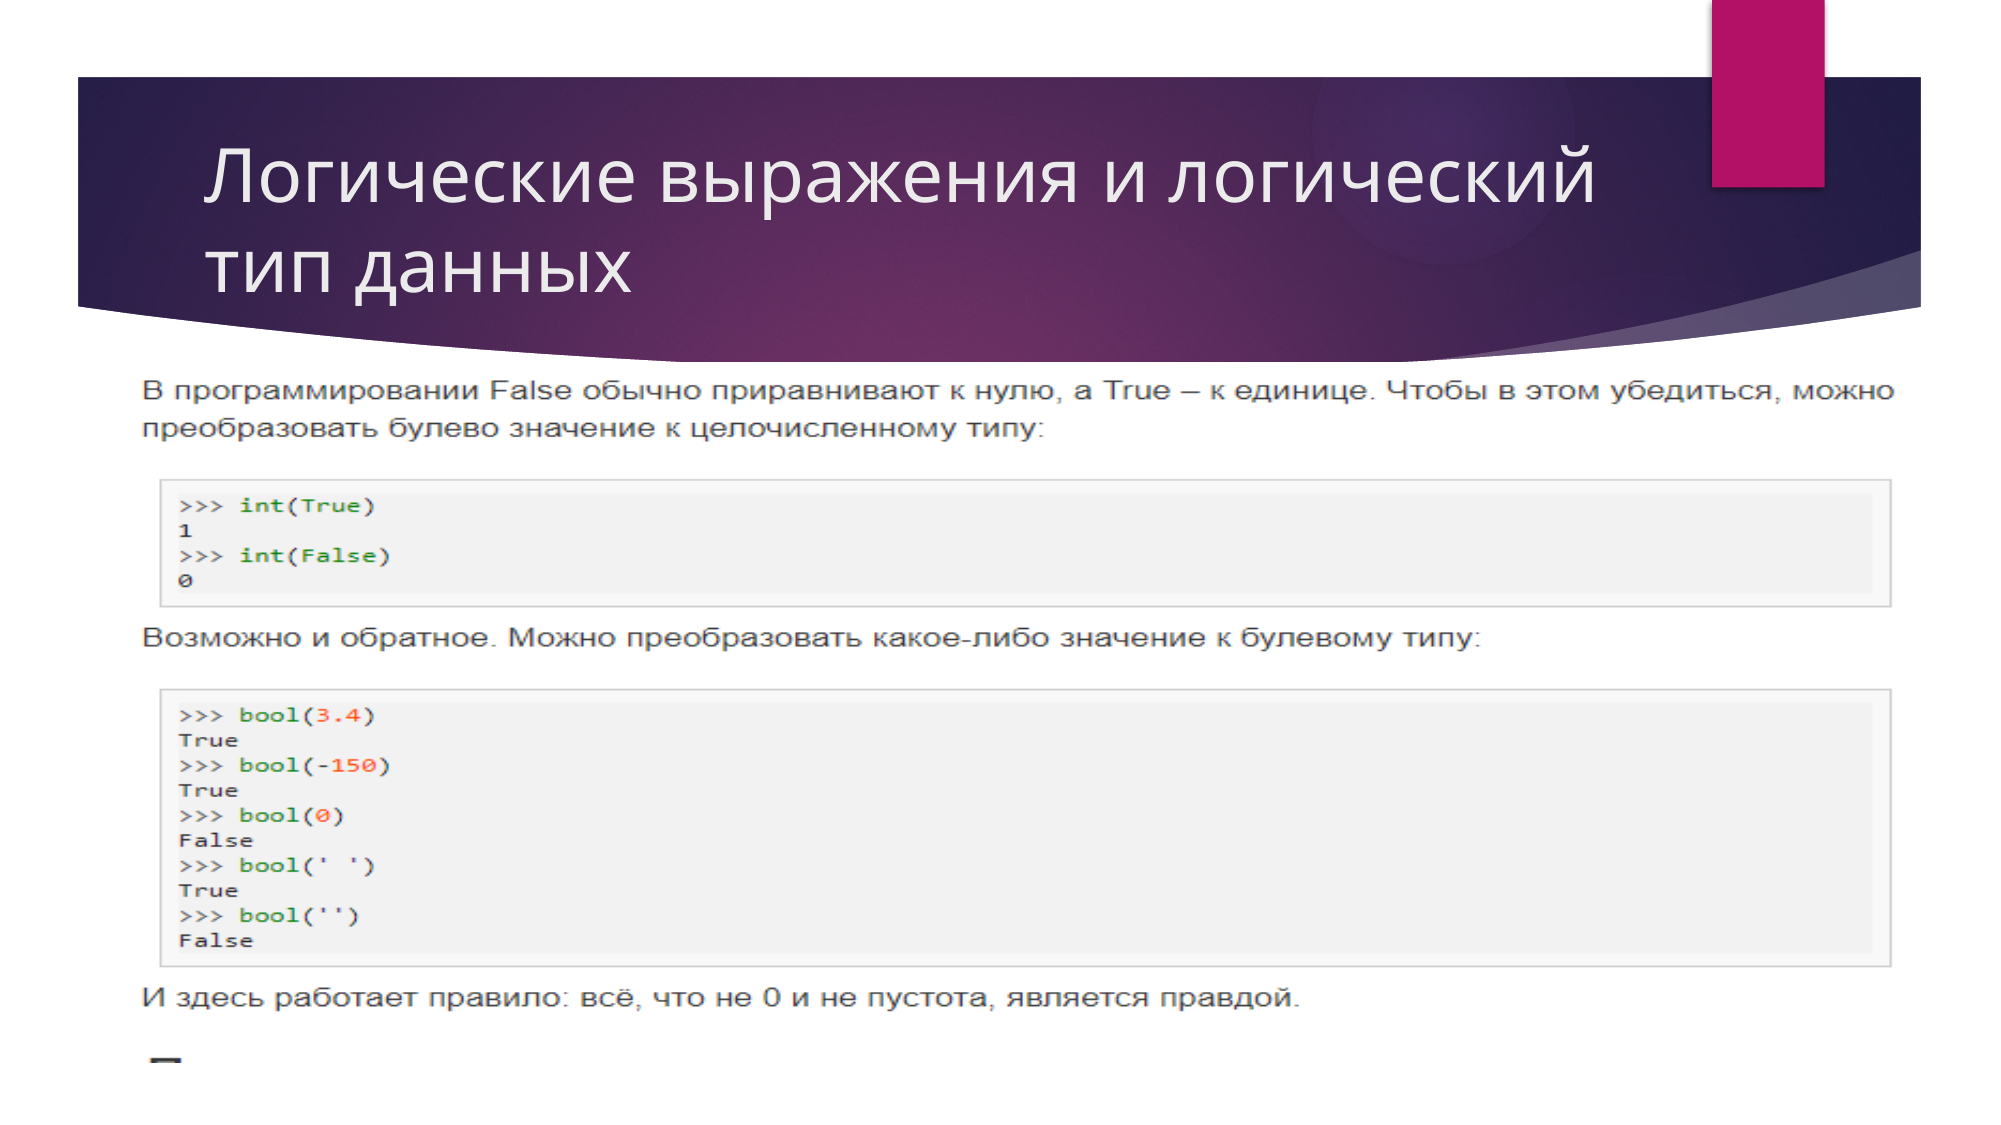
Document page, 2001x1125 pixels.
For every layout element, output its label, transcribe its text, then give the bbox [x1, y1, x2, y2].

title Логические выражения и логический тип данных [189, 159, 1627, 276]
picture [112, 362, 1933, 1063]
